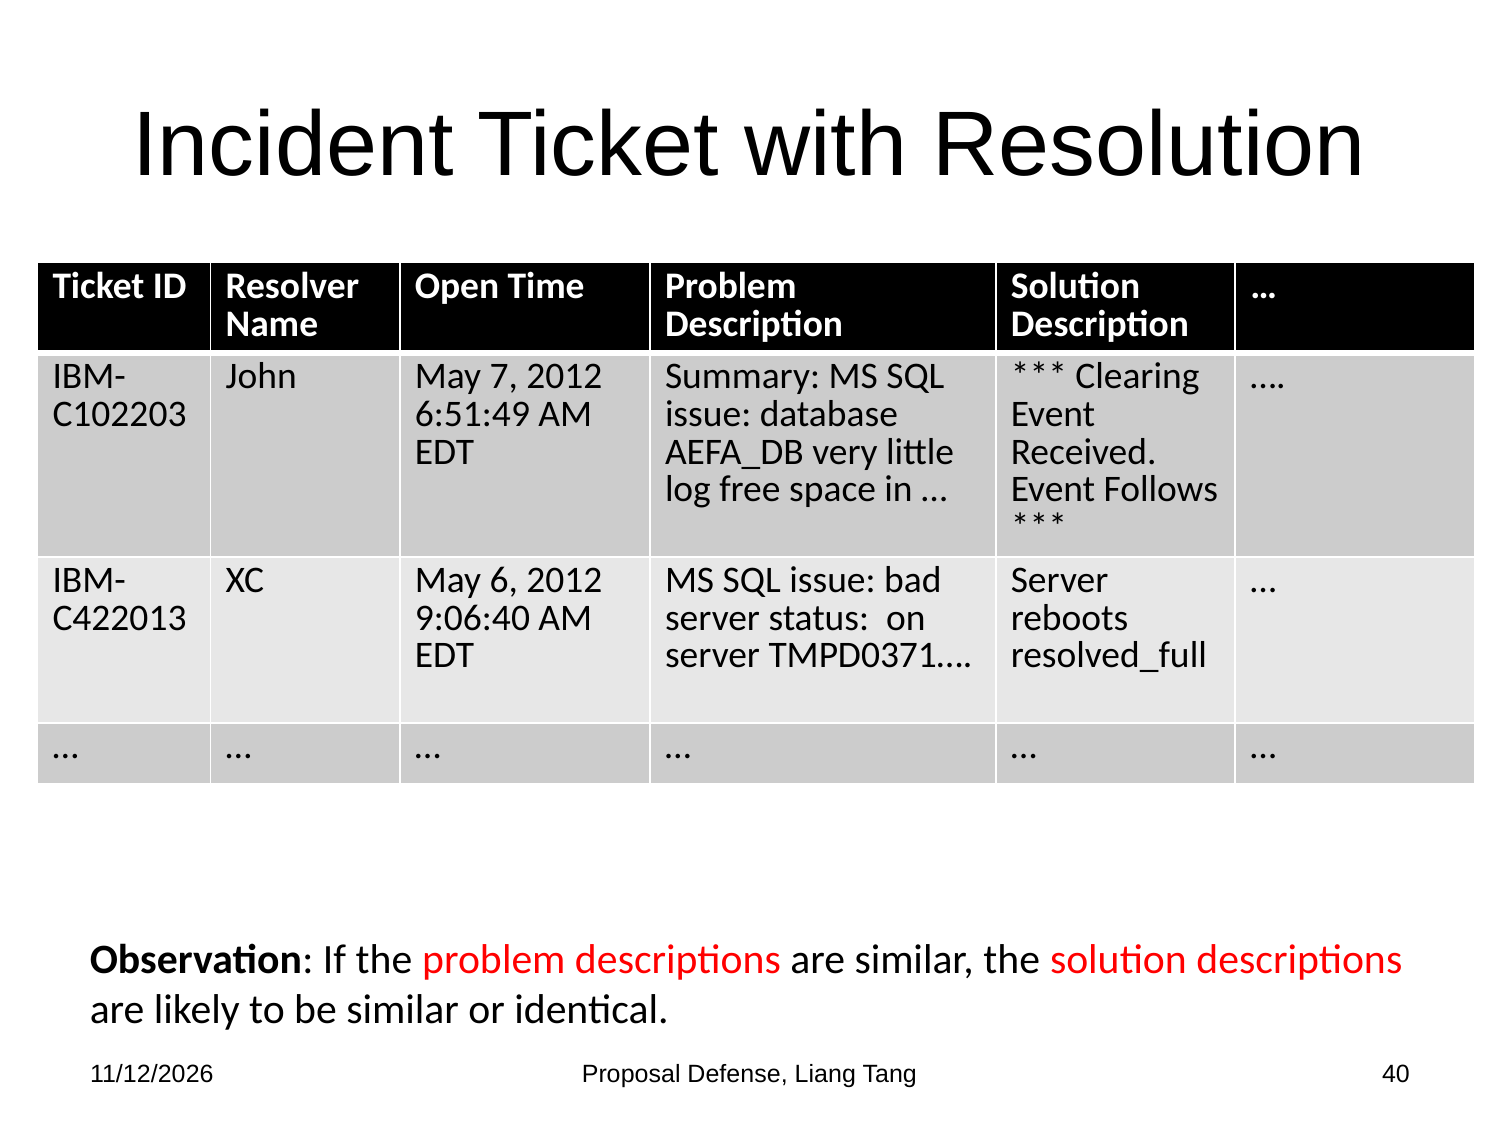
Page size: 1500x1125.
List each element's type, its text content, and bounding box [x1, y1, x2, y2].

table_cell *** Clearing Event Received. Event Follows *** [997, 356, 1234, 556]
text_box Observation: If the problem descriptions are similar, the solution descriptions are likely to be similar or identical. [75, 924, 1450, 1040]
footer Proposal Defense, Liang Tang [512, 1042, 988, 1103]
table_cell John [211, 356, 399, 556]
table_header Solution Description [997, 263, 1234, 350]
table_cell May 7, 2012 6:51:49 AM EDT [401, 356, 649, 556]
table_cell … [38, 724, 210, 783]
table_header … [1236, 263, 1474, 350]
table_header Open Time [401, 263, 649, 350]
table_header Ticket ID [38, 263, 210, 350]
table_cell Summary: MS SQL issue: database AEFA_DB very little log free space in … [651, 356, 995, 556]
table_cell Server reboots resolved_full [997, 558, 1234, 722]
title Incident Ticket with Resolution [75, 45, 1425, 233]
table_cell … [211, 724, 399, 783]
table_cell … [997, 724, 1234, 783]
table_cell …. [1236, 356, 1474, 556]
table_cell IBM-C422013 [38, 558, 210, 722]
table_cell … [401, 724, 649, 783]
table_cell XC [211, 558, 399, 722]
table_header Problem Description [651, 263, 995, 350]
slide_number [75, 1042, 425, 1103]
table_cell … [1236, 558, 1474, 722]
table_header Resolver Name [211, 263, 399, 350]
table_cell May 6, 2012 9:06:40 AM EDT [401, 558, 649, 722]
table_cell MS SQL issue: bad server status: on server TMPD0371…. [651, 558, 995, 722]
table_cell … [1236, 724, 1474, 783]
table_cell IBM-C102203 [38, 356, 210, 556]
table_cell … [651, 724, 995, 783]
slide_number 40 [1074, 1042, 1425, 1103]
